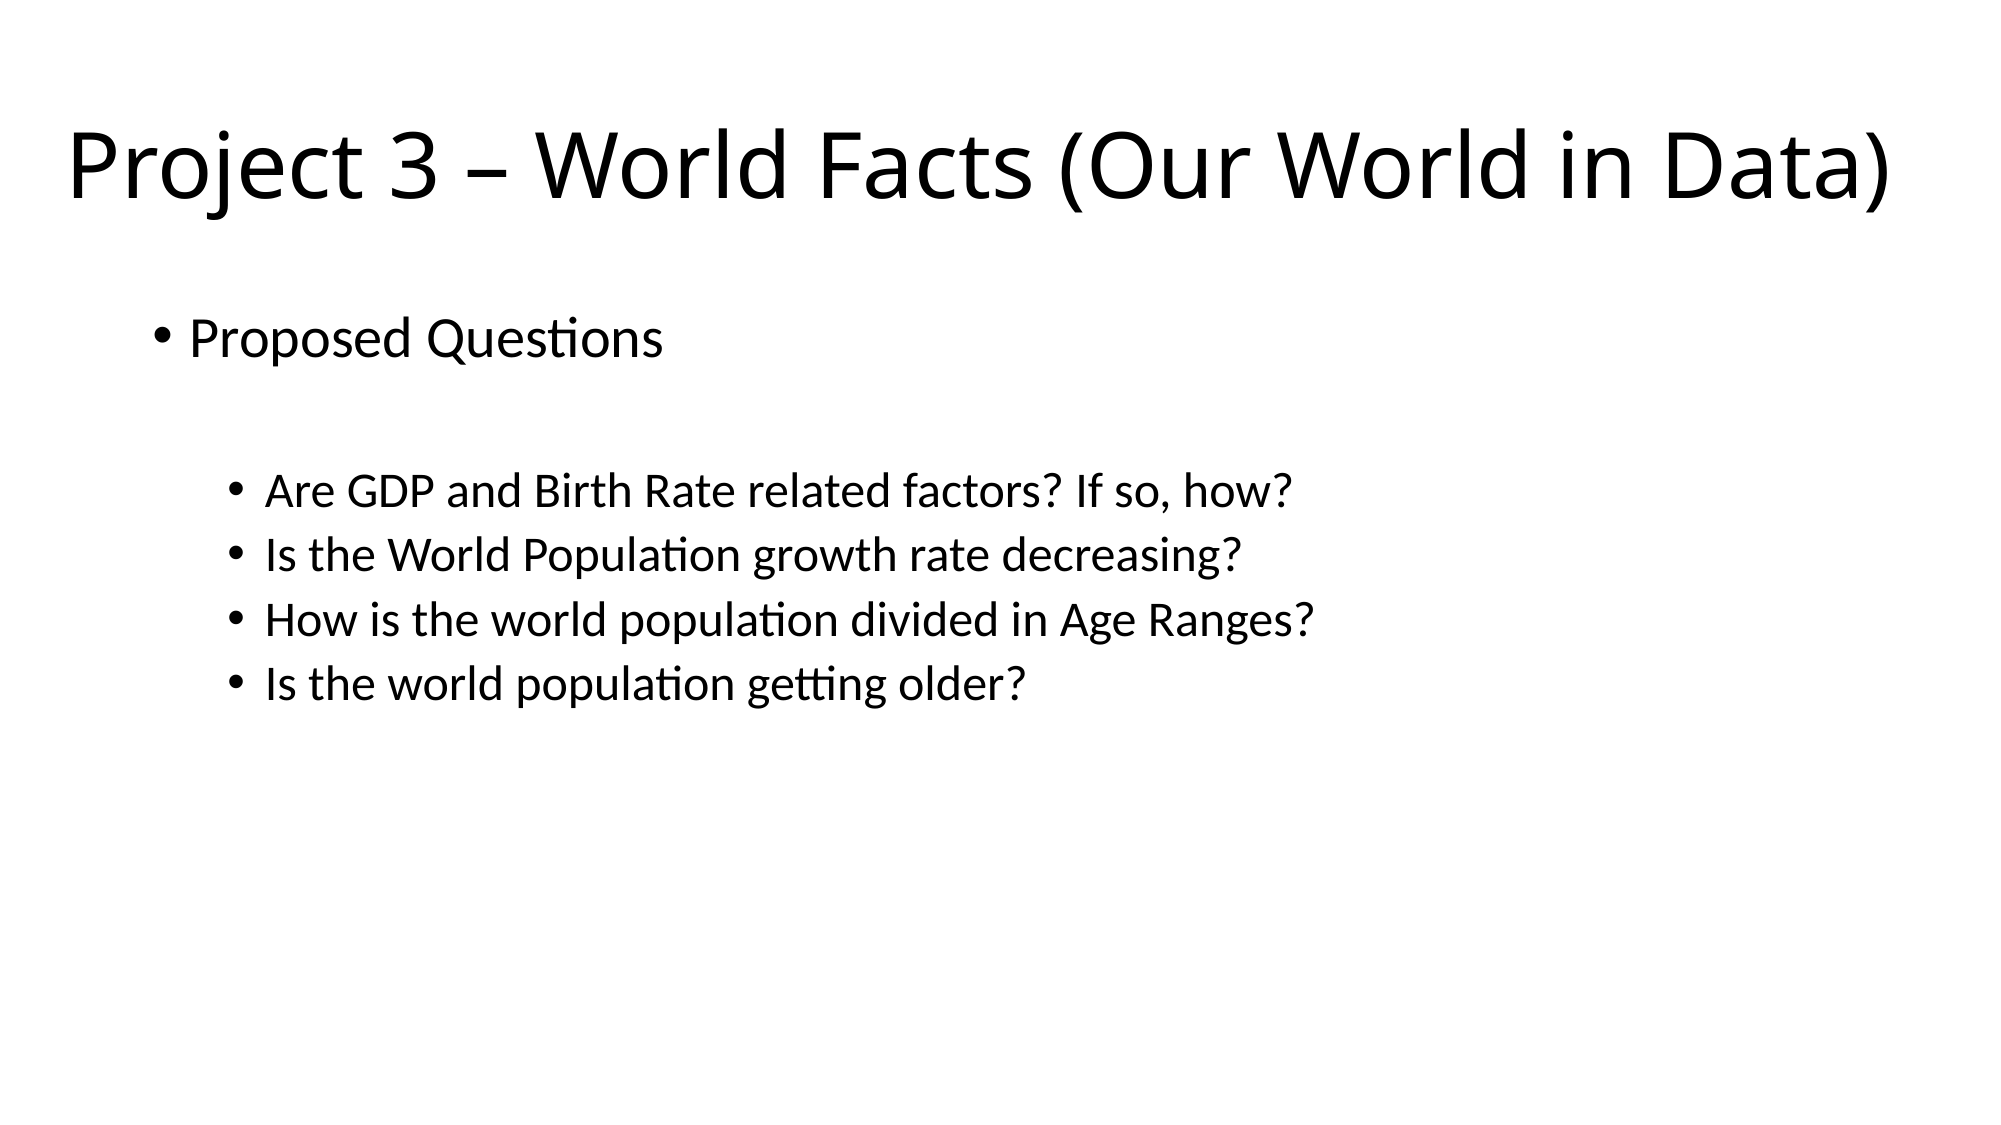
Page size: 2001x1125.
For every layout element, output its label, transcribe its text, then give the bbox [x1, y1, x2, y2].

title Project 3 – World Facts (Our World in Data) [50, 59, 1980, 278]
list Proposed Questions Are GDP and Birth Rate related factors? If so, how? Is the World Population growth rate decreasing? How is the world population divided in Age Ranges? Is the world population getting older? [137, 299, 1863, 1014]
